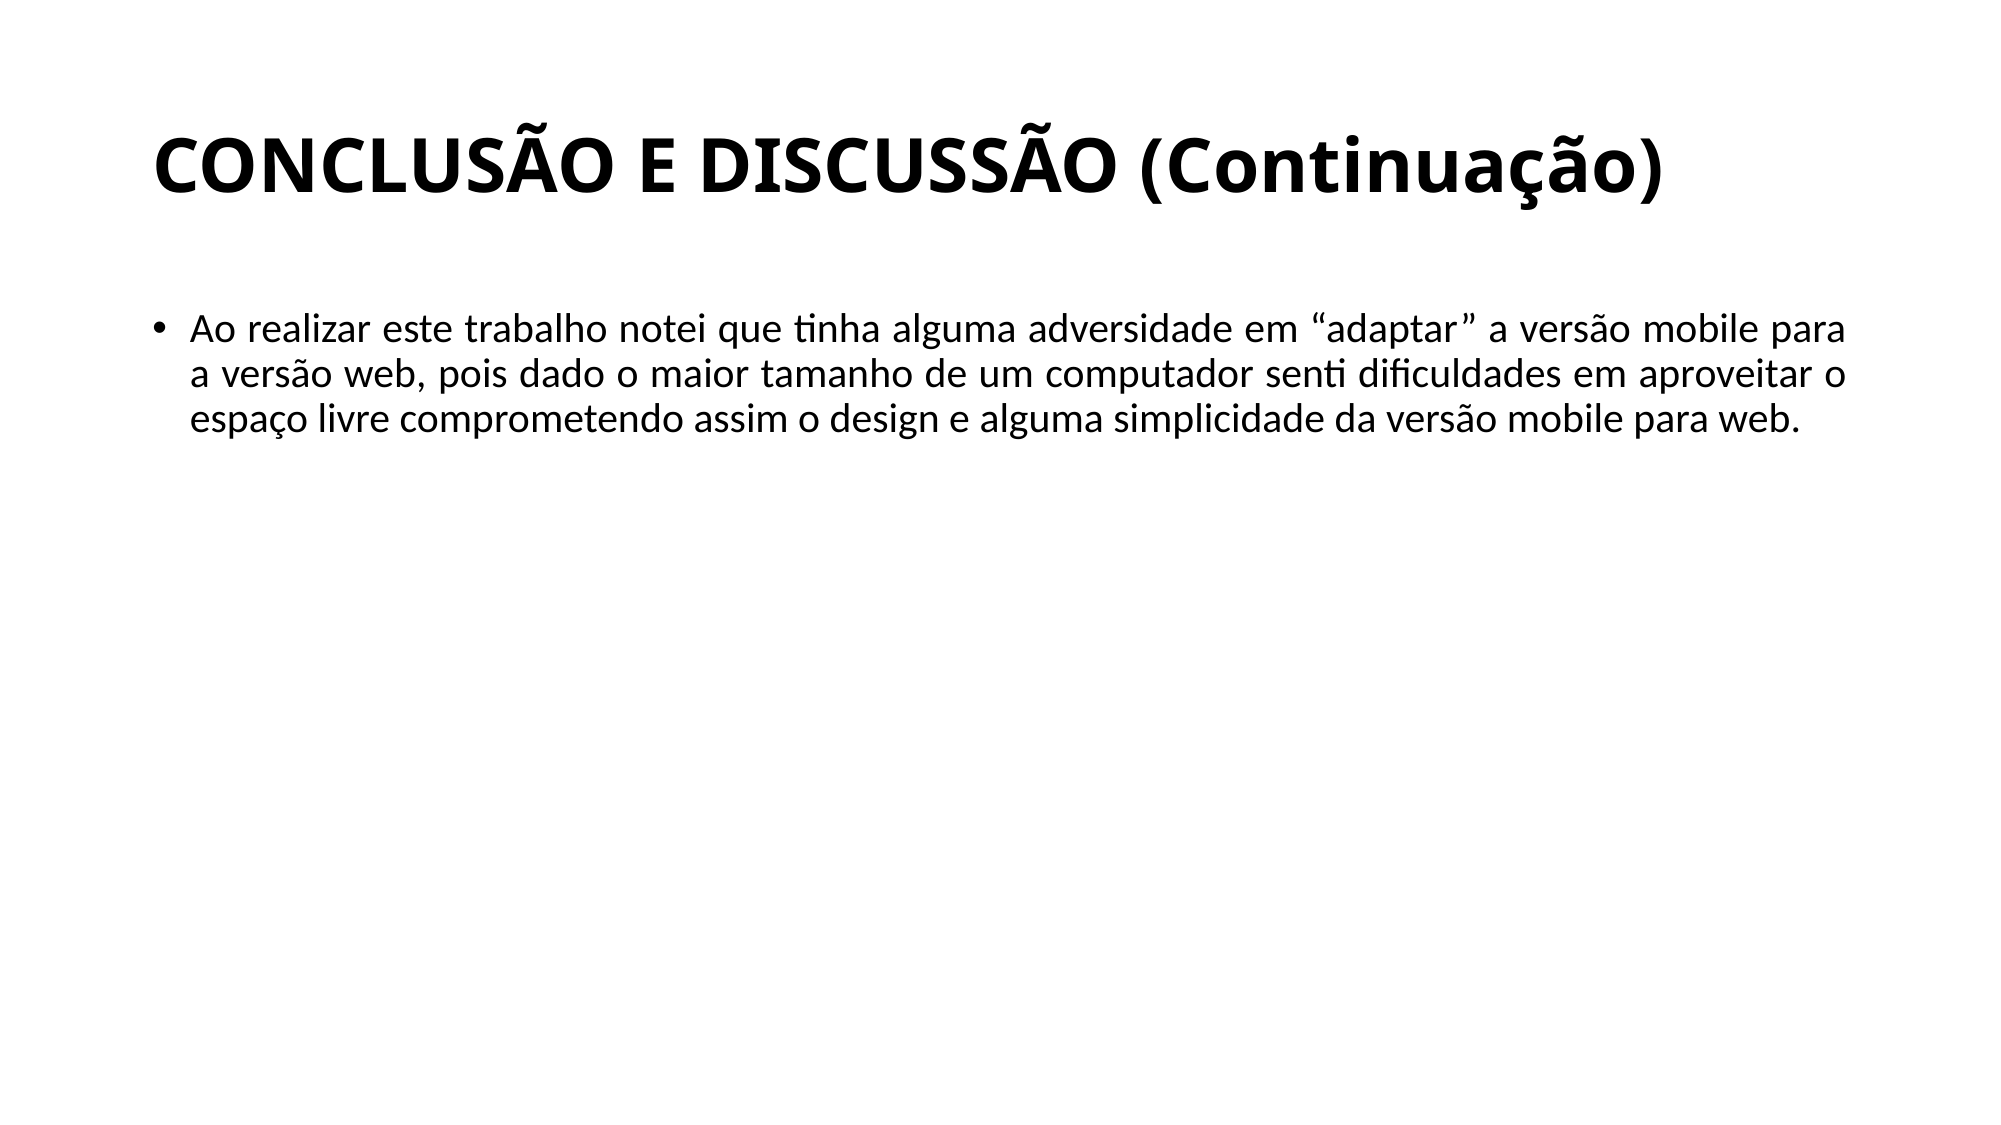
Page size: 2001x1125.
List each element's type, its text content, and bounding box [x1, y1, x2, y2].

title CONCLUSÃO E DISCUSSÃO (Continuação) [137, 59, 1863, 278]
list Ao realizar este trabalho notei que tinha alguma adversidade em “adaptar” a versão mobile para a versão web, pois dado o maior tamanho de um computador senti dificuldades em aproveitar o espaço livre comprometendo assim o design e alguma simplicidade da versão mobile para web. [137, 299, 1863, 1014]
